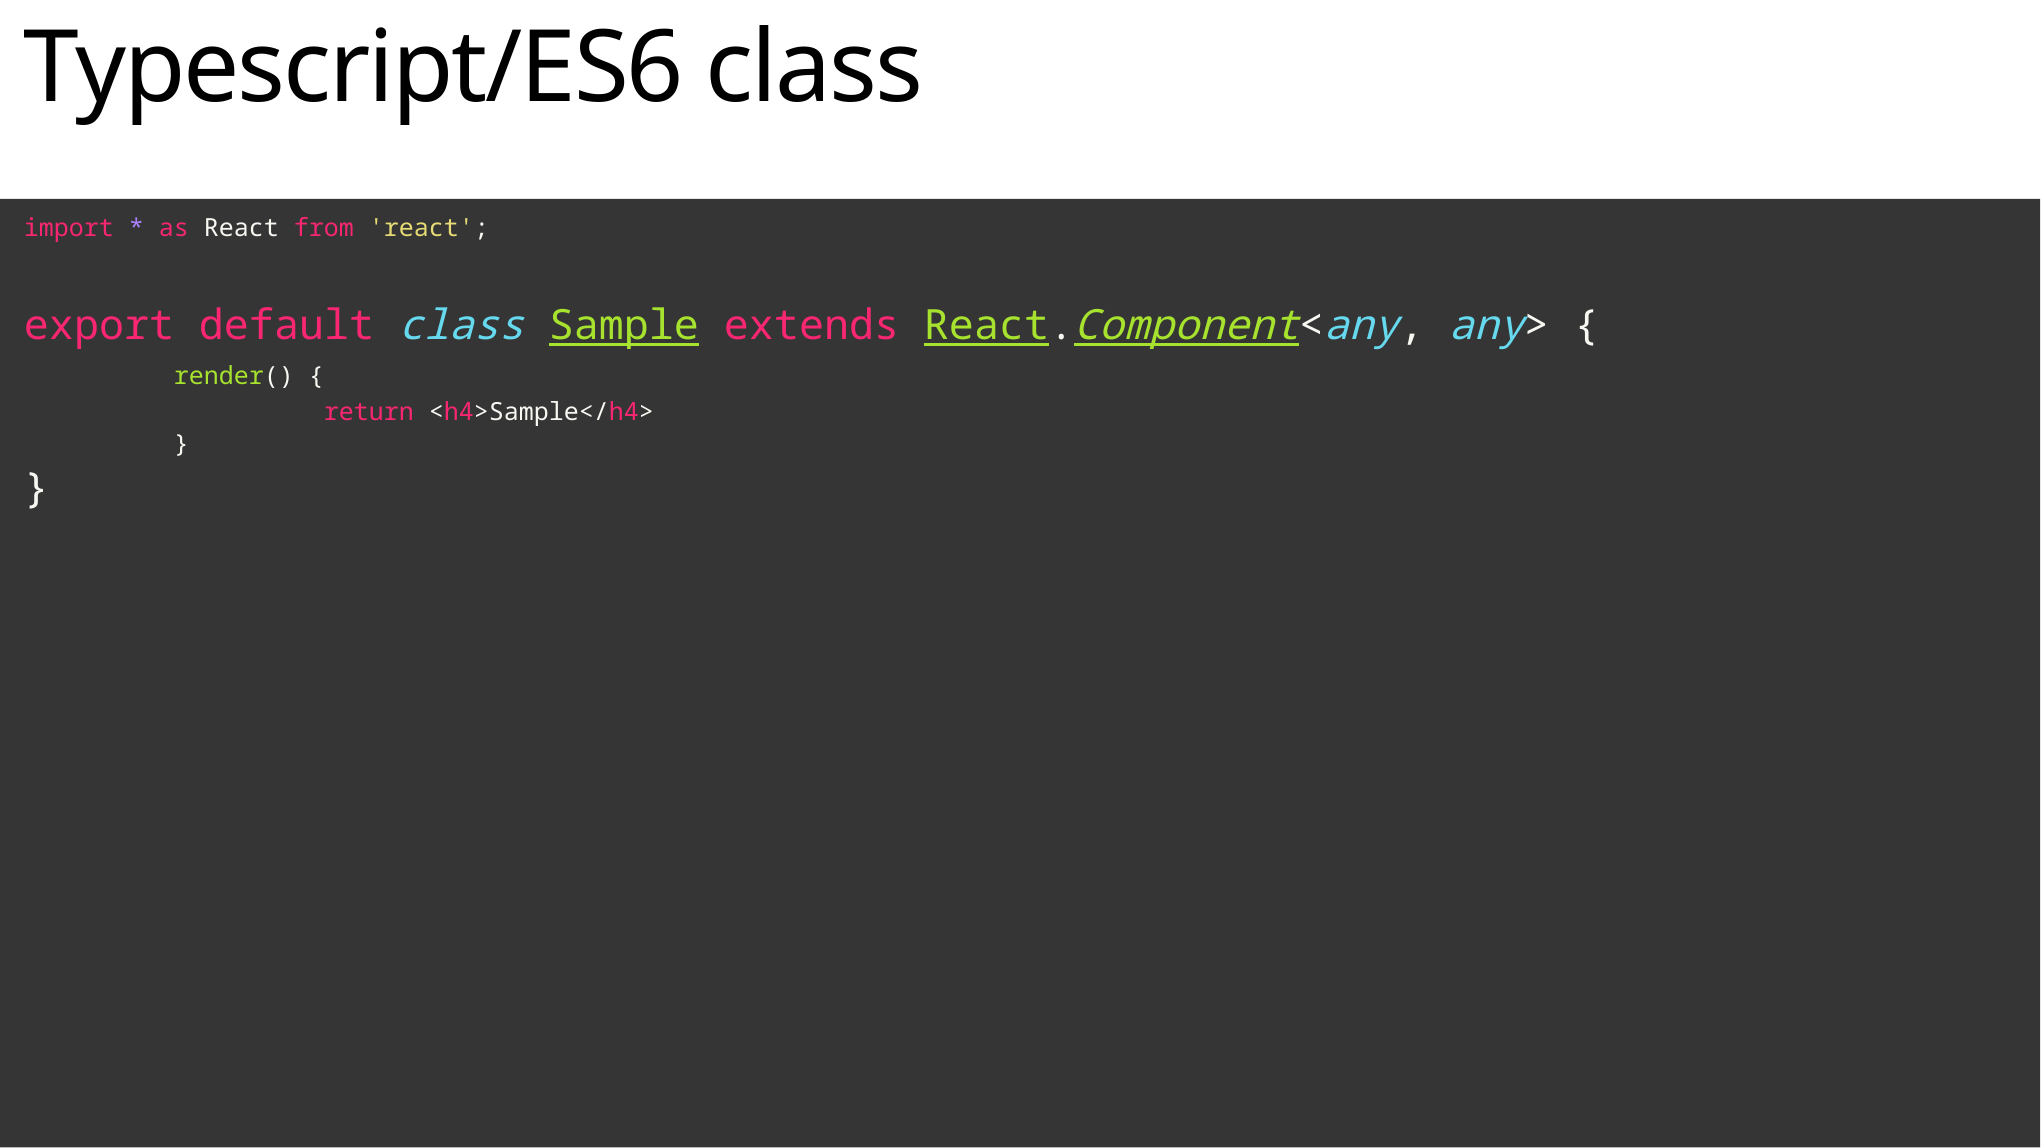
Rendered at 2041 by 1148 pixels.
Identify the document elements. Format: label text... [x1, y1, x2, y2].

title Typescript/ES6 class [0, 0, 2041, 199]
list import * as React from 'react'; export default class Sample extends React.Component<any, any> { render() { return <h4>Sample</h4> } } [0, 200, 2041, 1148]
